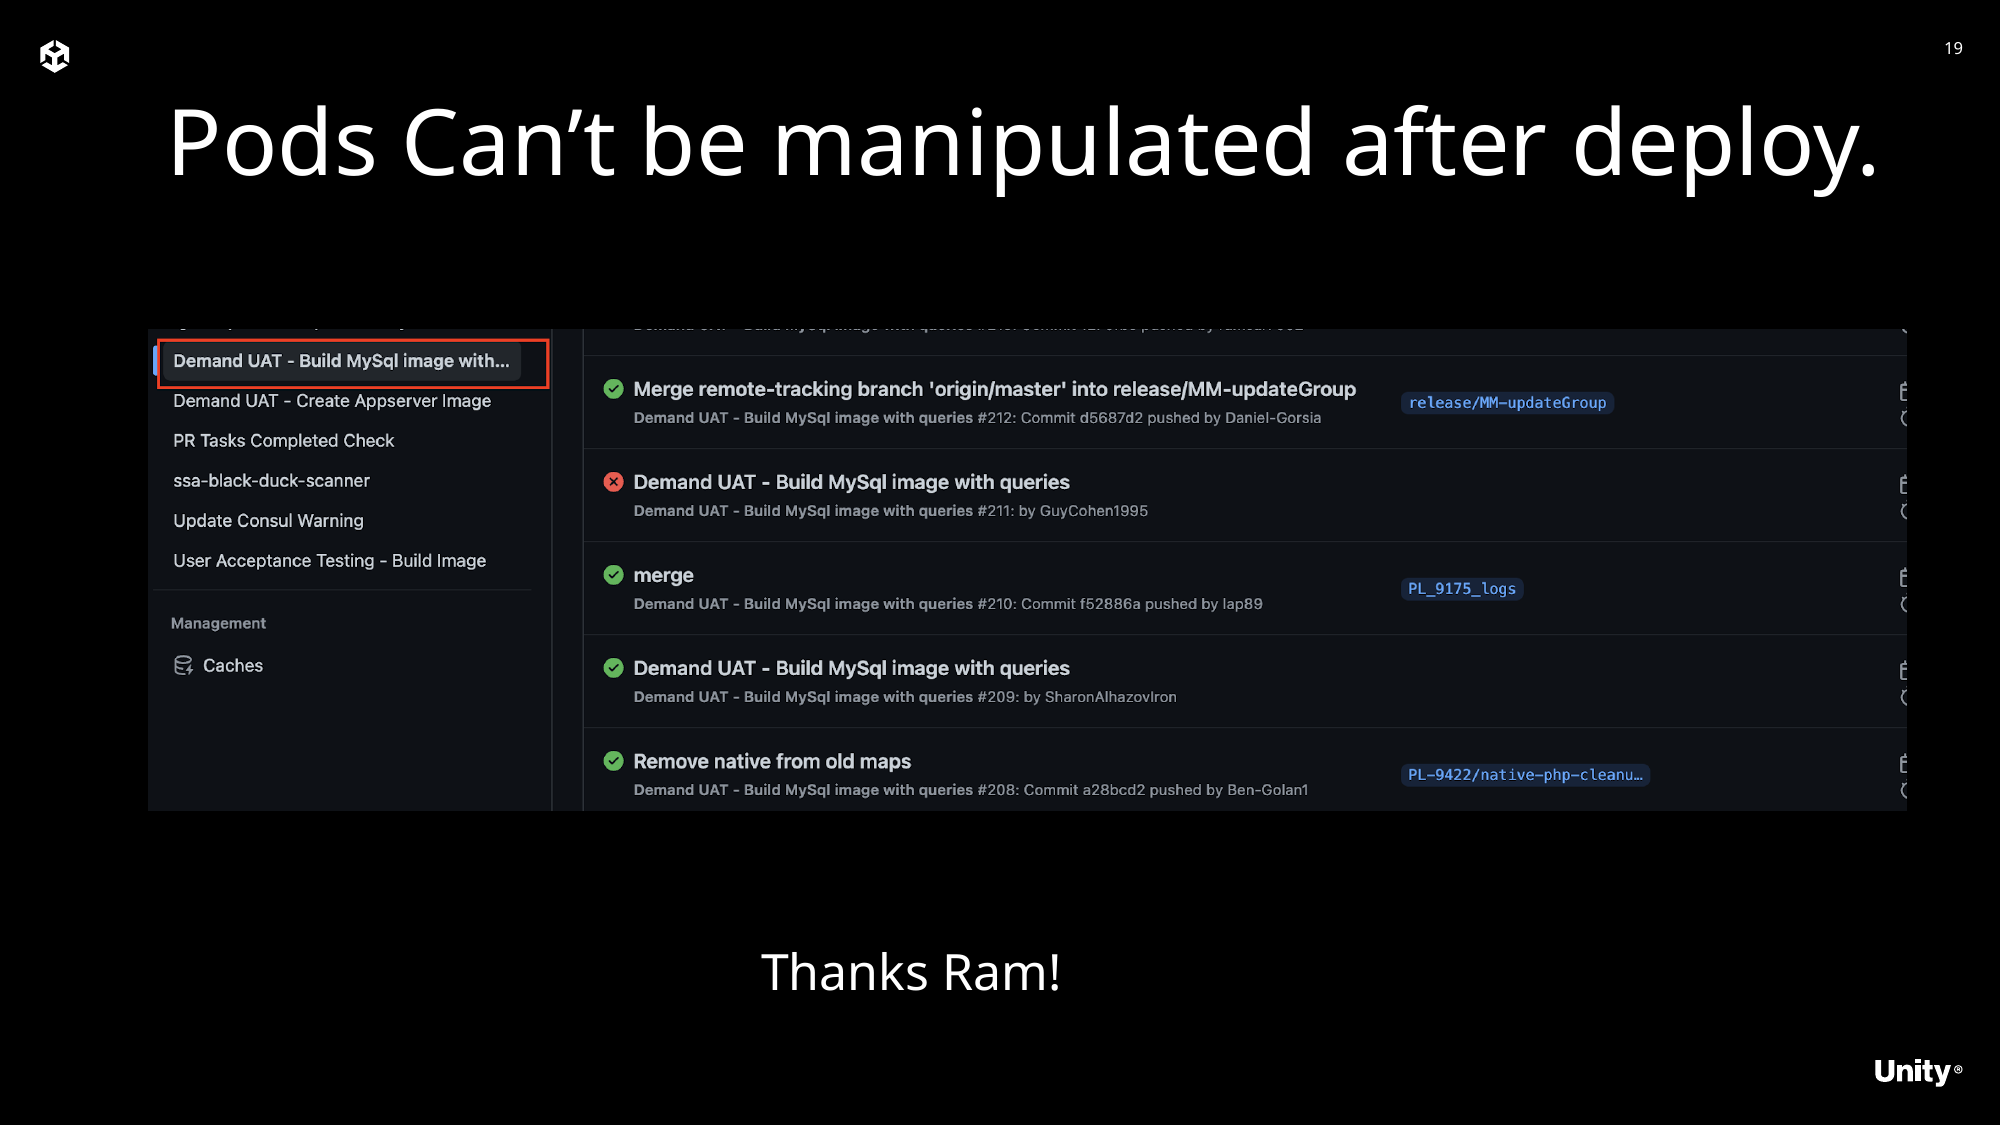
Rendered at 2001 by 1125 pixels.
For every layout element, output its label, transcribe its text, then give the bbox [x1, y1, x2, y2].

text_box Pods Can’t be manipulated after deploy. [151, 76, 1911, 202]
text_box Thanks Ram! [746, 932, 2000, 1008]
picture [148, 329, 1907, 812]
